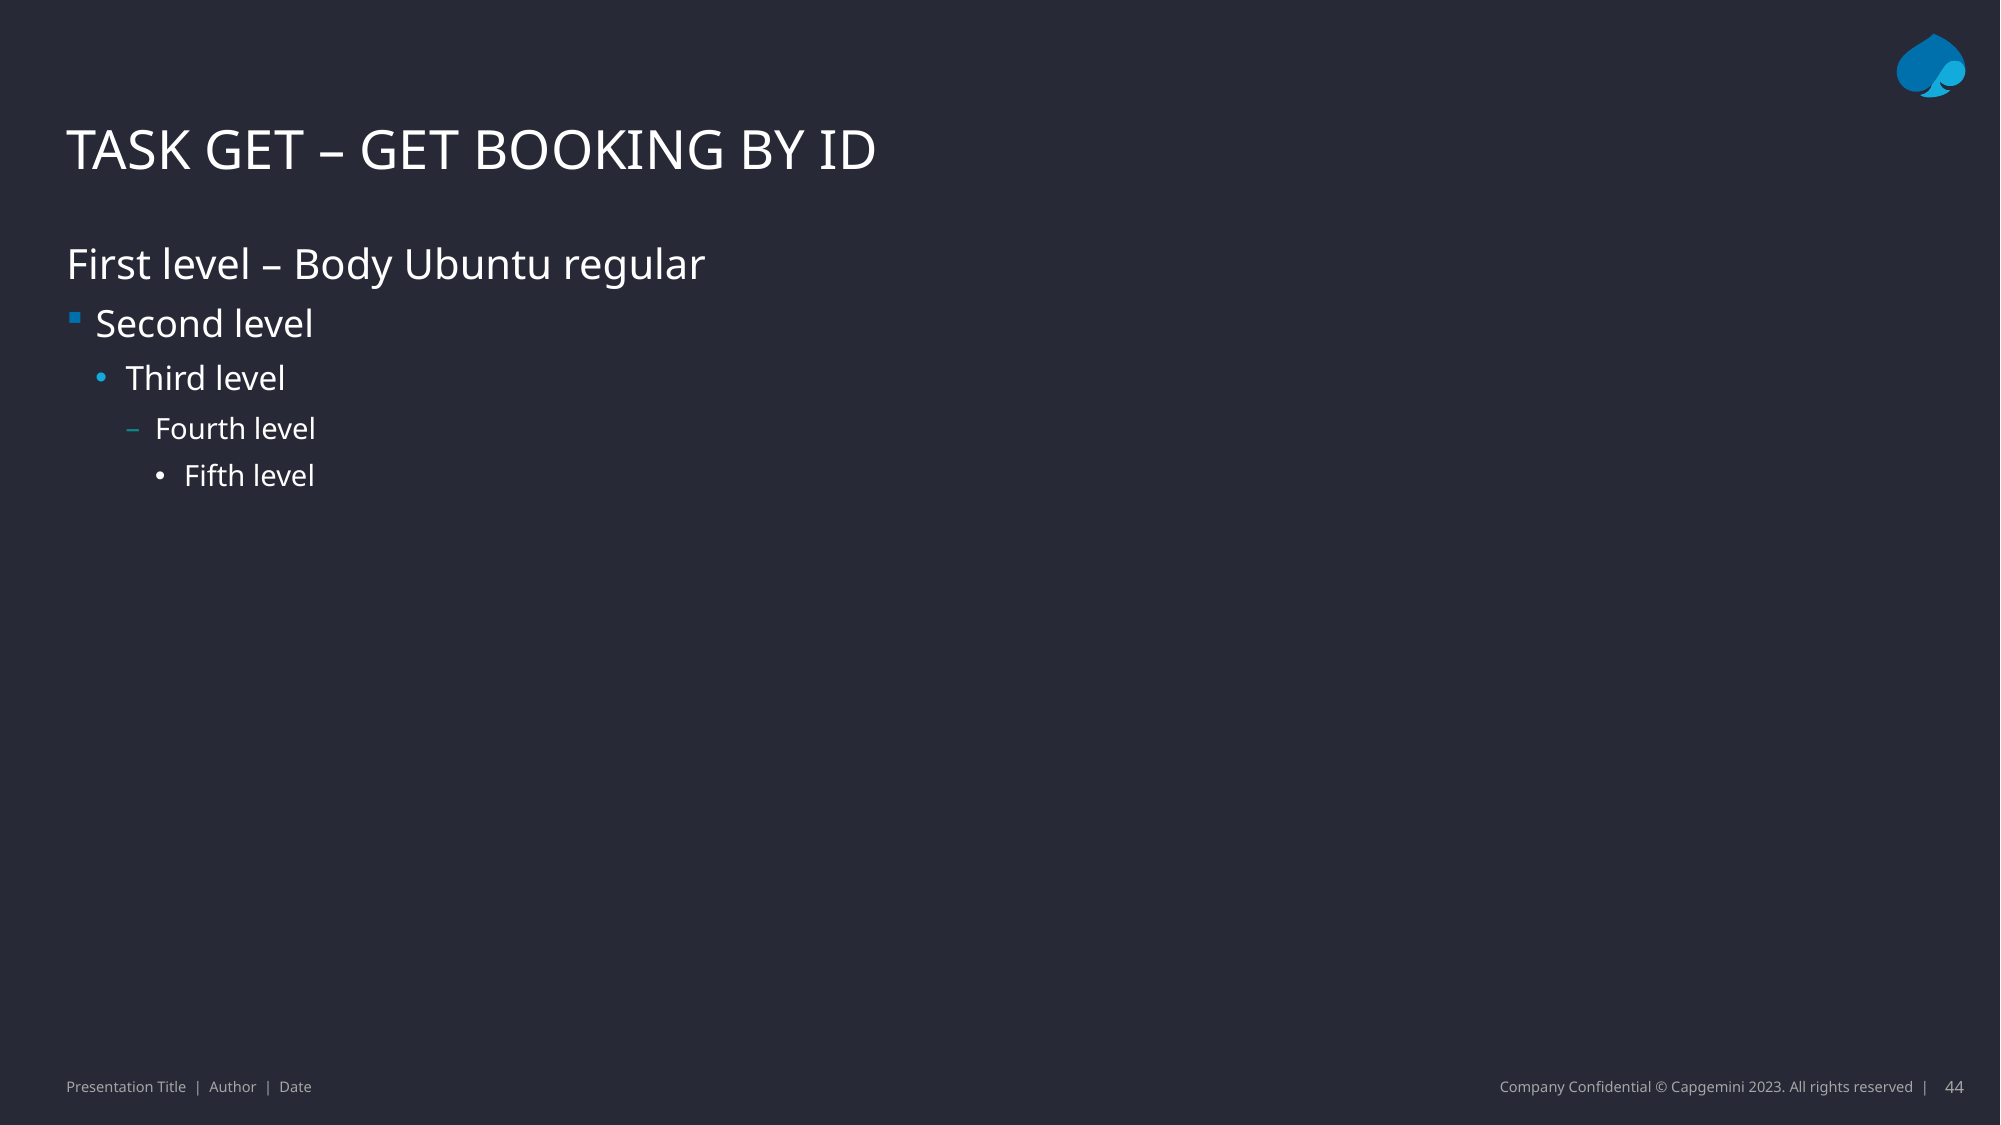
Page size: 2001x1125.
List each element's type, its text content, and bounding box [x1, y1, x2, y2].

title TASK GET – GET booking by id [66, 63, 1863, 182]
list First level – Body Ubuntu regular Second level Third level Fourth level Fifth level [66, 237, 1938, 1050]
